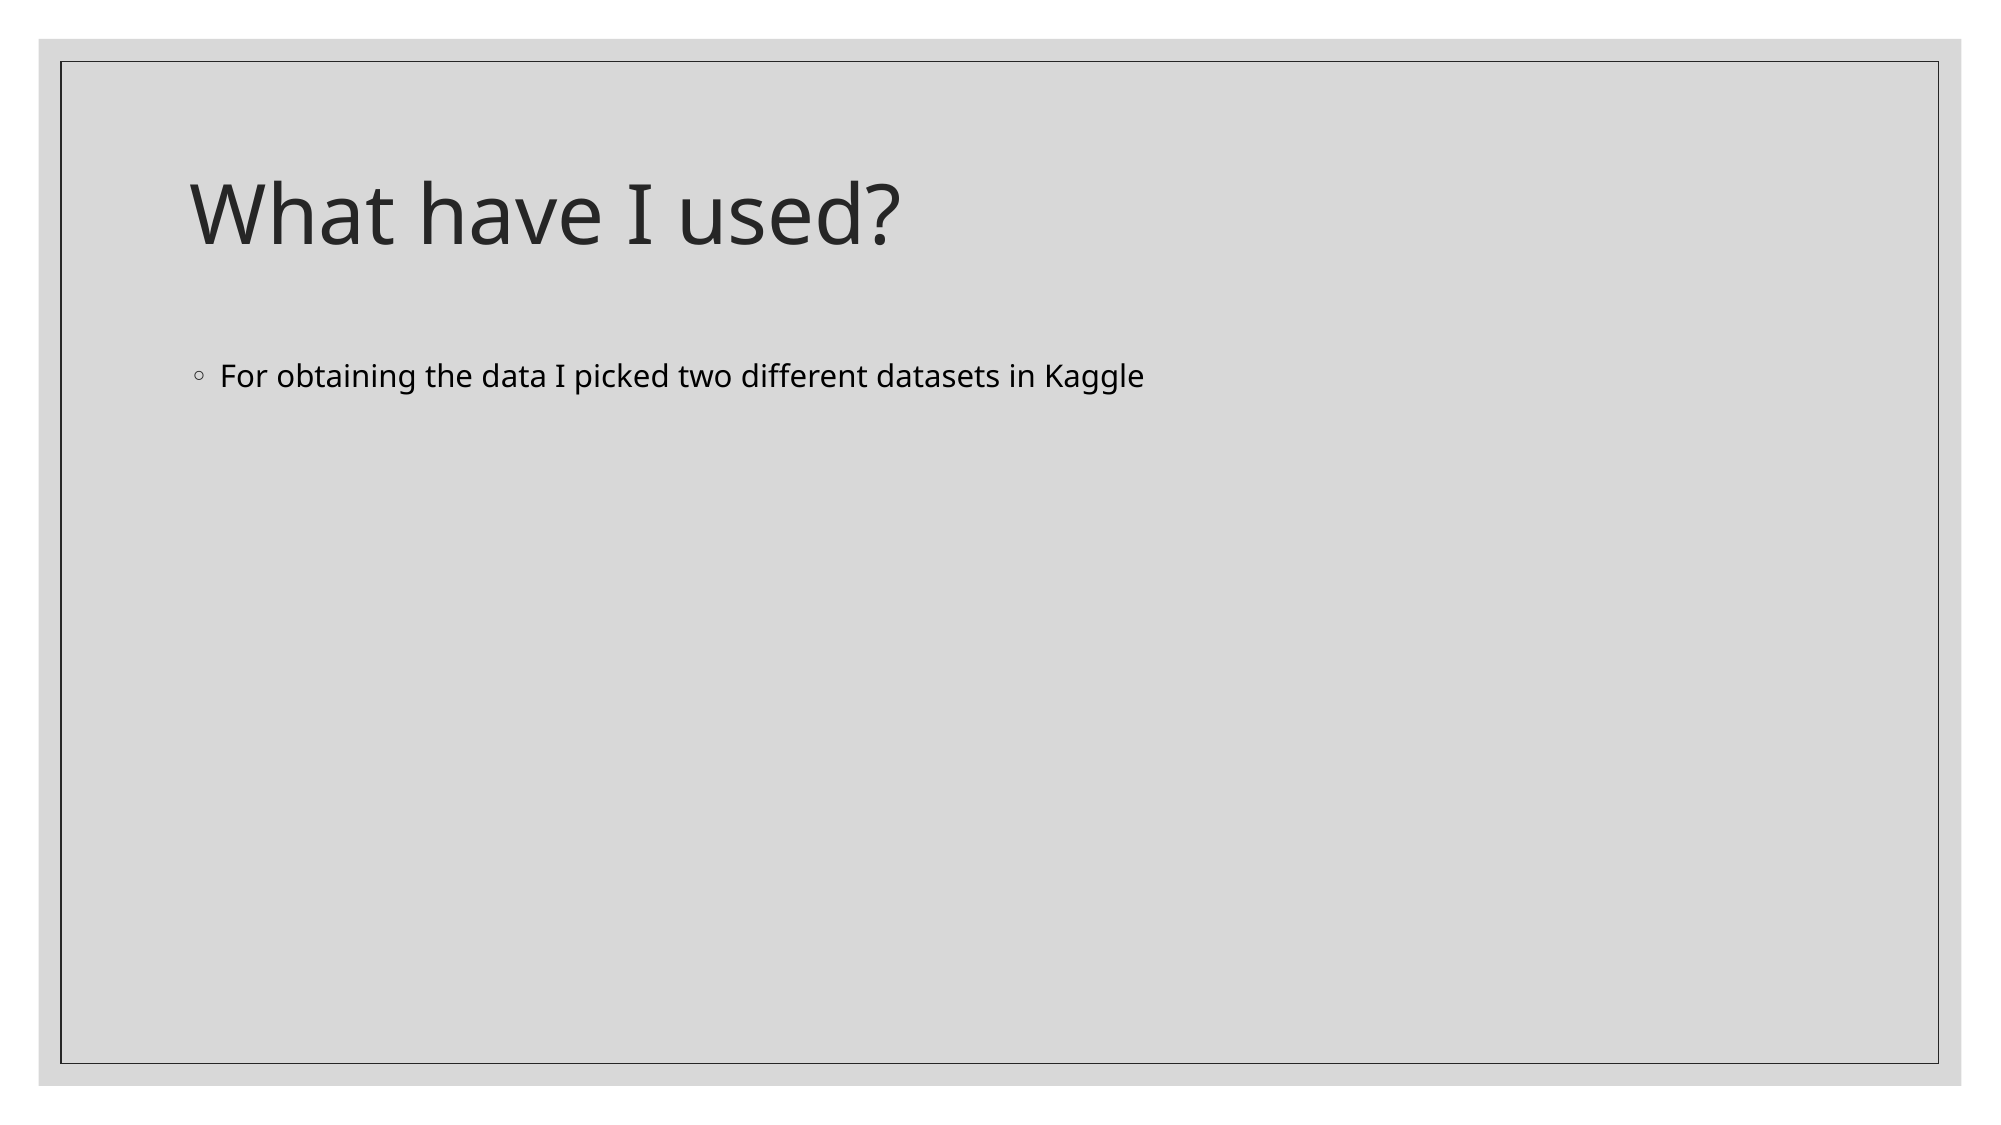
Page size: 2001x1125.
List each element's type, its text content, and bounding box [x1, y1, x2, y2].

list For obtaining the data I picked two different datasets in Kaggle [174, 345, 1825, 977]
title What have I used? [174, 105, 1825, 331]
